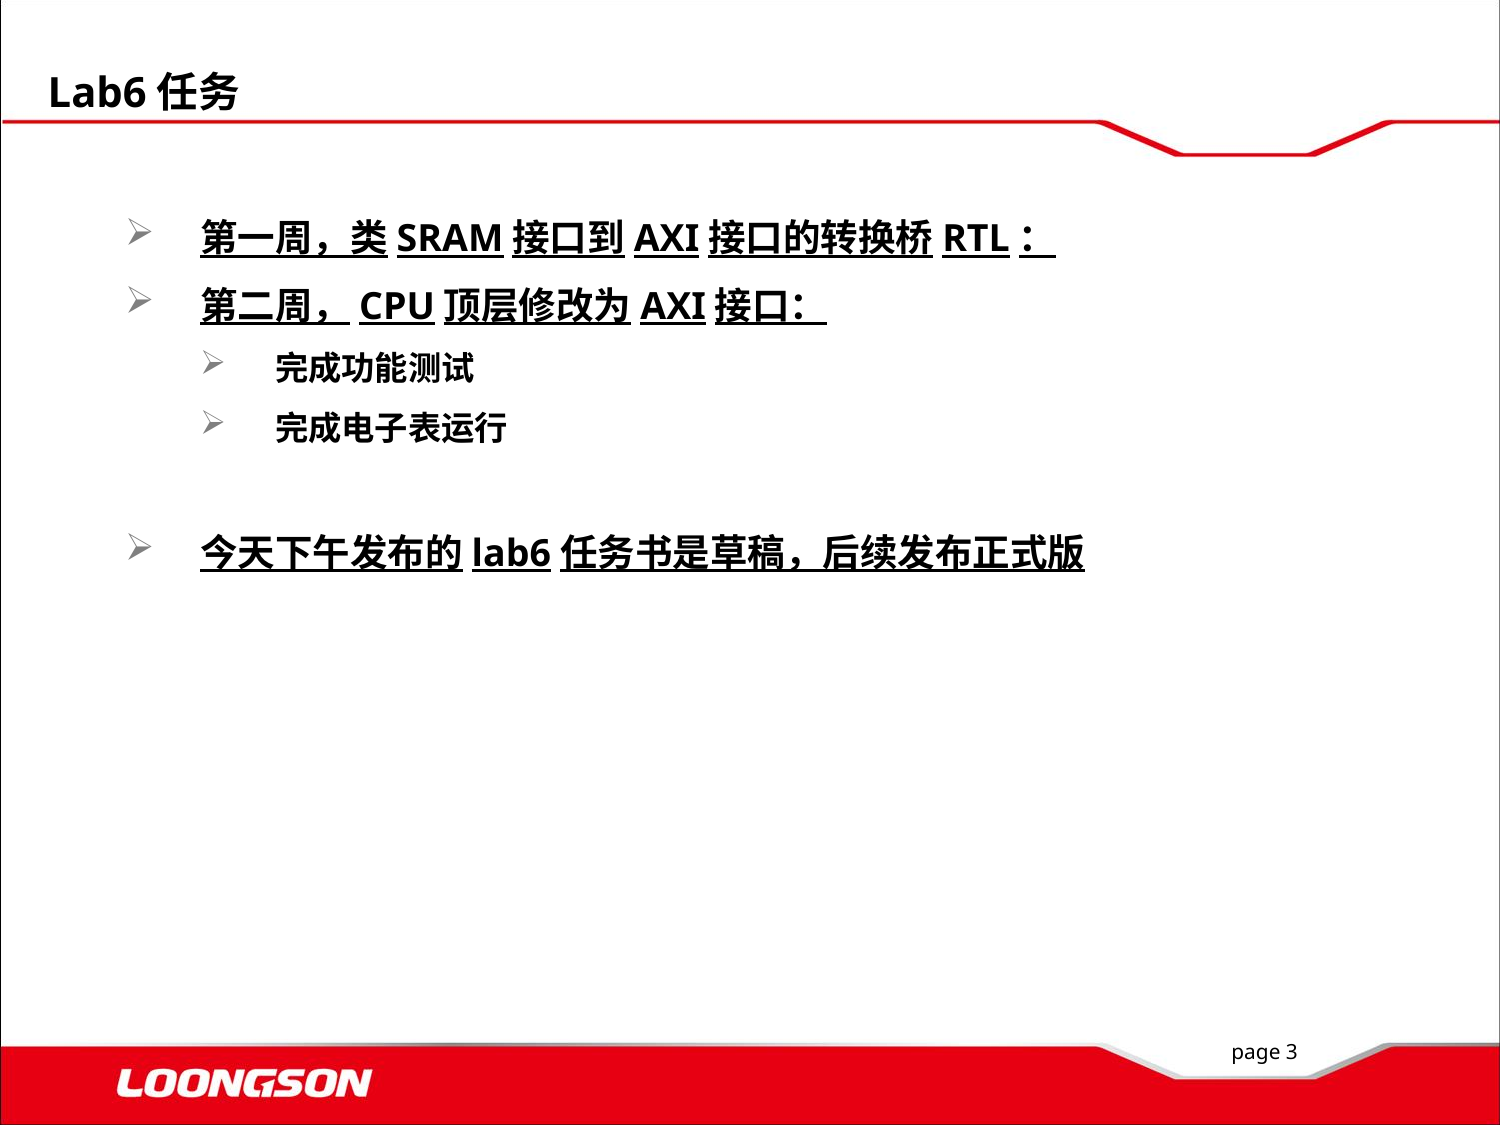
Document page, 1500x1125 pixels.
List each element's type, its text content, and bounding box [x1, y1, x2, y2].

text_box 第一周，类SRAM接口到AXI接口的转换桥RTL： 第二周，CPU顶层修改为AXI接口： 完成功能测试 完成电子表运行 今天下午发布的lab6任务书是草稿，后续发布正式版 [35, 184, 1445, 642]
slide_number page 3 [962, 1023, 1313, 1084]
picture [0, 0, 1500, 1125]
text_box Lab6任务 [35, 56, 916, 123]
